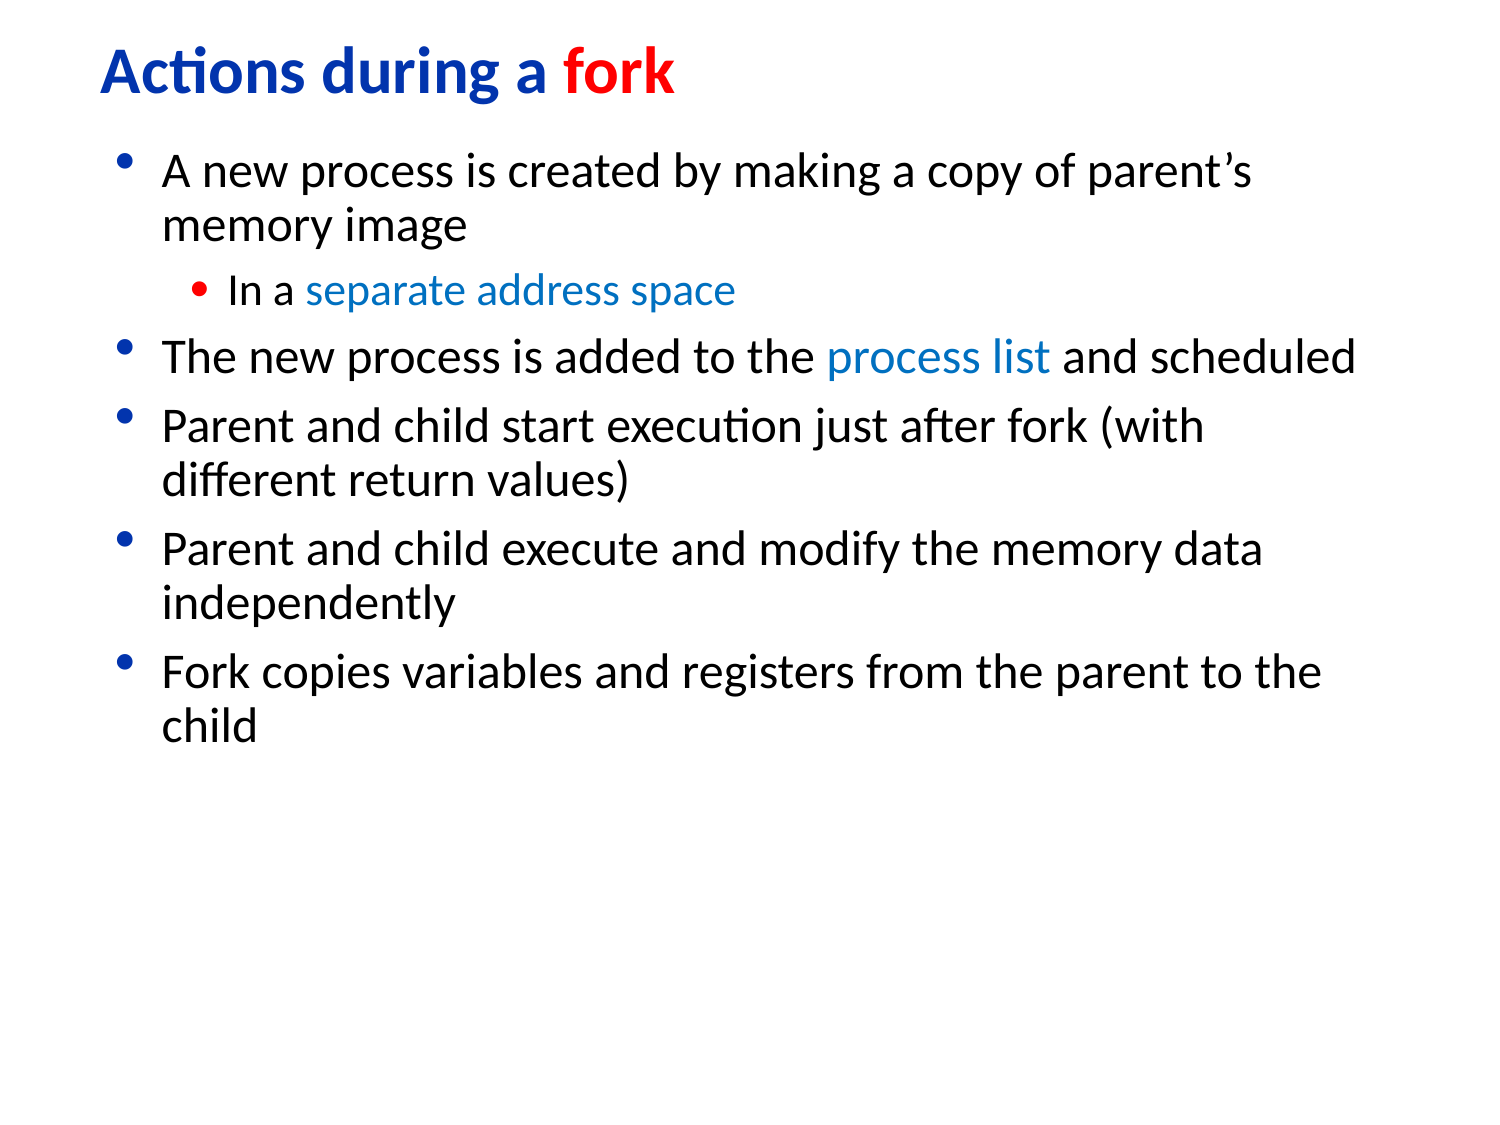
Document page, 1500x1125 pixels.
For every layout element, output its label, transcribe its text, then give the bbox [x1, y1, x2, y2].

title Actions during a fork [85, 28, 1261, 117]
list A new process is created by making a copy of parent’s memory image In a separate address space The new process is added to the process list and scheduled Parent and child start execution just after fork (with different return values) Parent and child execute and modify the memory data independently Fork copies variables and registers from the parent to the child [99, 137, 1400, 988]
